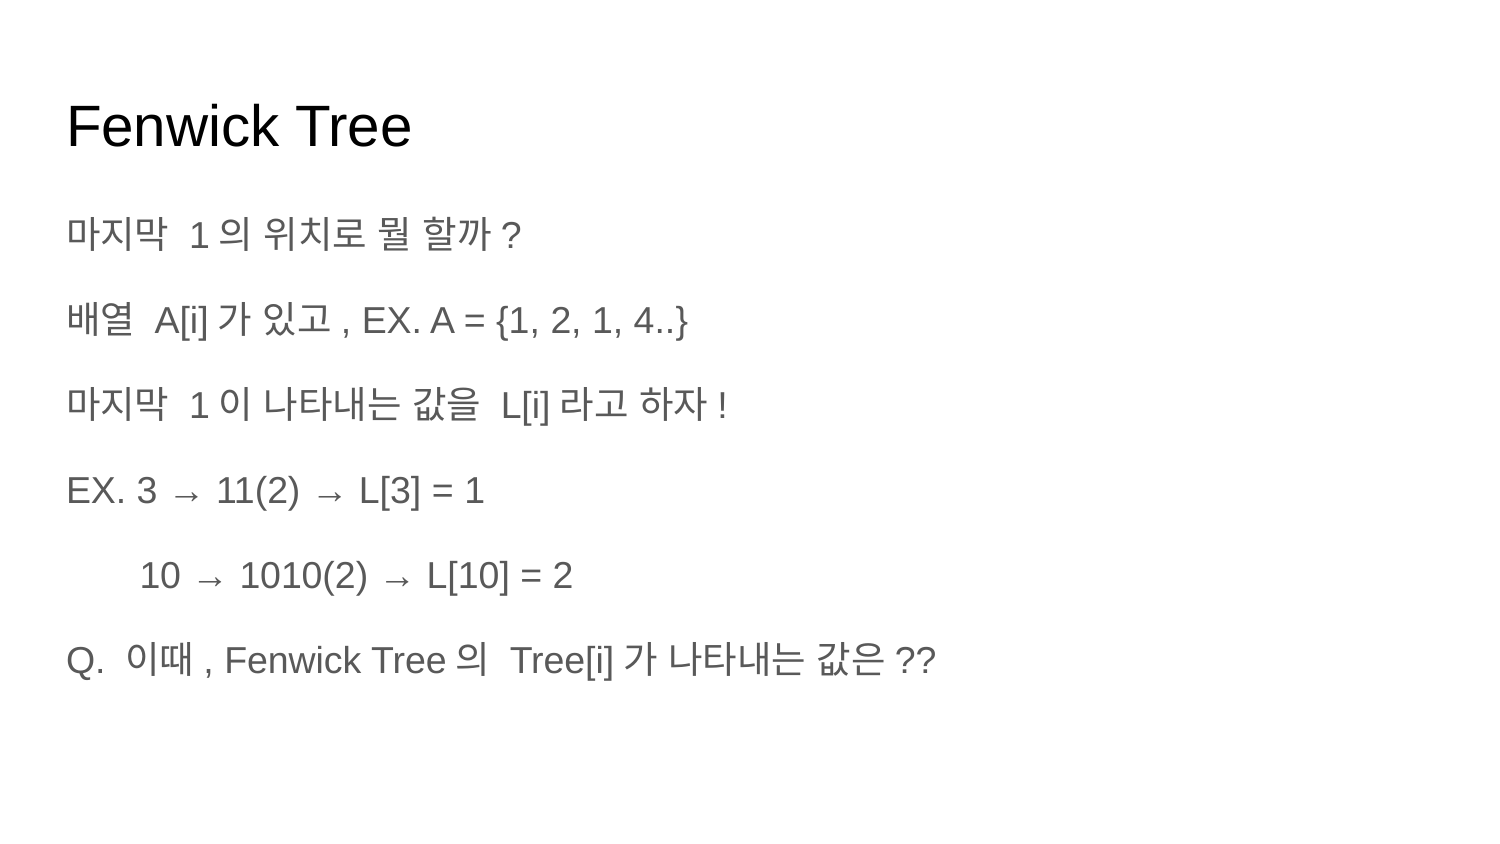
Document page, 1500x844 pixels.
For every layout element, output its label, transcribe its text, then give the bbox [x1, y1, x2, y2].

title Fenwick Tree [51, 72, 1449, 167]
list 마지막 1의 위치로 뭘 할까? 배열 A[i]가 있고, EX. A = {1, 2, 1, 4..} 마지막 1이 나타내는 값을 L[i]라고 하자! EX. 3 → 11(2) → L[3] = 1 10 → 1010(2) → L[10] = 2 Q. 이때, Fenwick Tree의 Tree[i]가 나타내는 값은?? [51, 189, 1449, 750]
